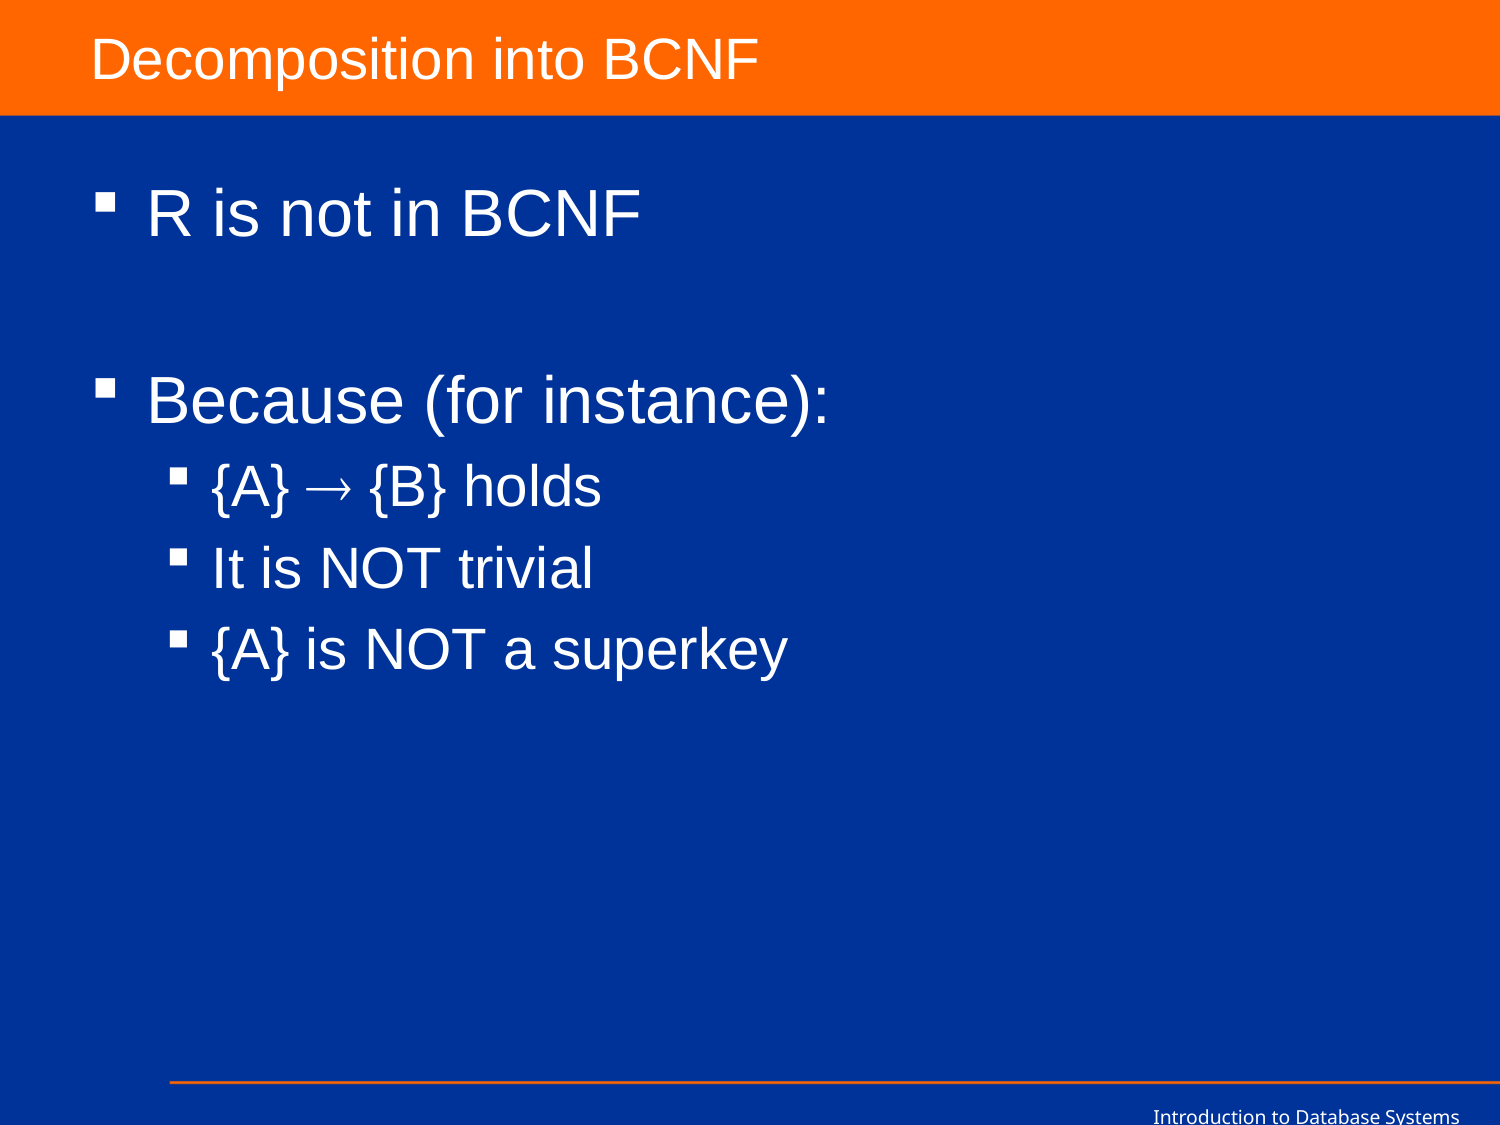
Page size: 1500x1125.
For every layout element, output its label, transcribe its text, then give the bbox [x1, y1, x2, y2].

list R is not in BCNF Because (for instance): {A}  {B} holds It is NOT trivial {A} is NOT a superkey [74, 162, 1426, 1063]
title Decomposition into BCNF [74, 0, 1426, 151]
picture [0, 0, 1500, 1125]
footer Introduction to Database Systems [799, 1074, 1476, 1125]
